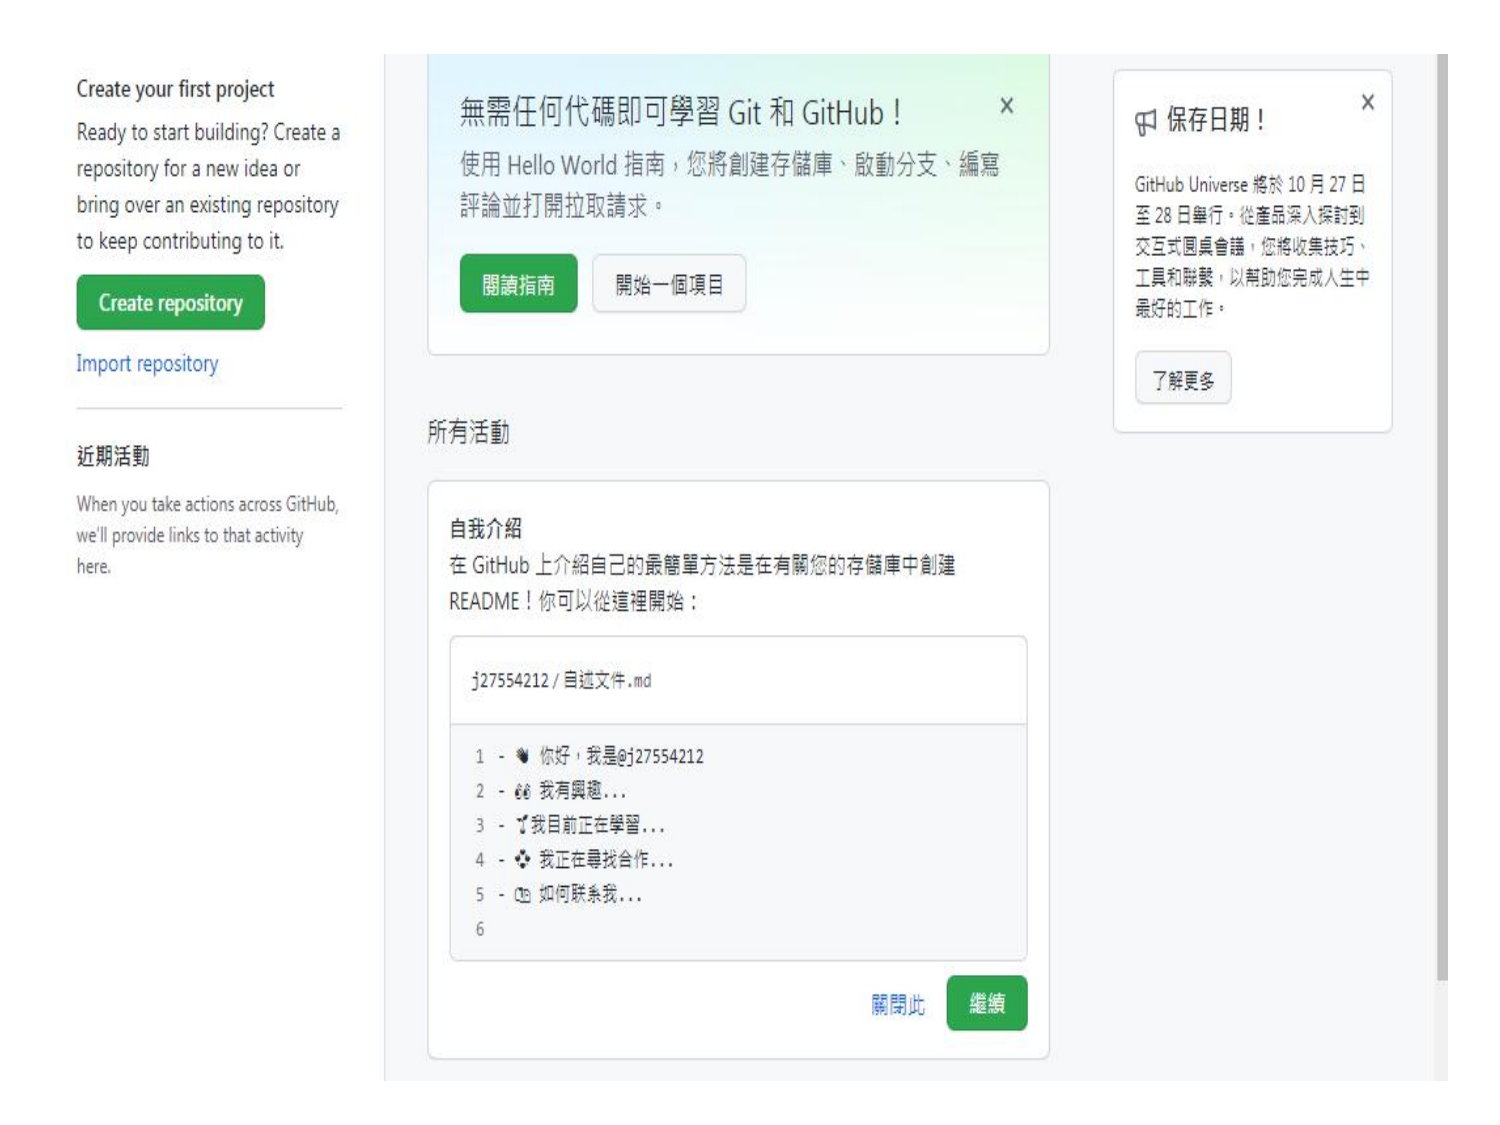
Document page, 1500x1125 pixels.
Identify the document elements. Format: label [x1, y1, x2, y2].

picture [65, 54, 1449, 1081]
